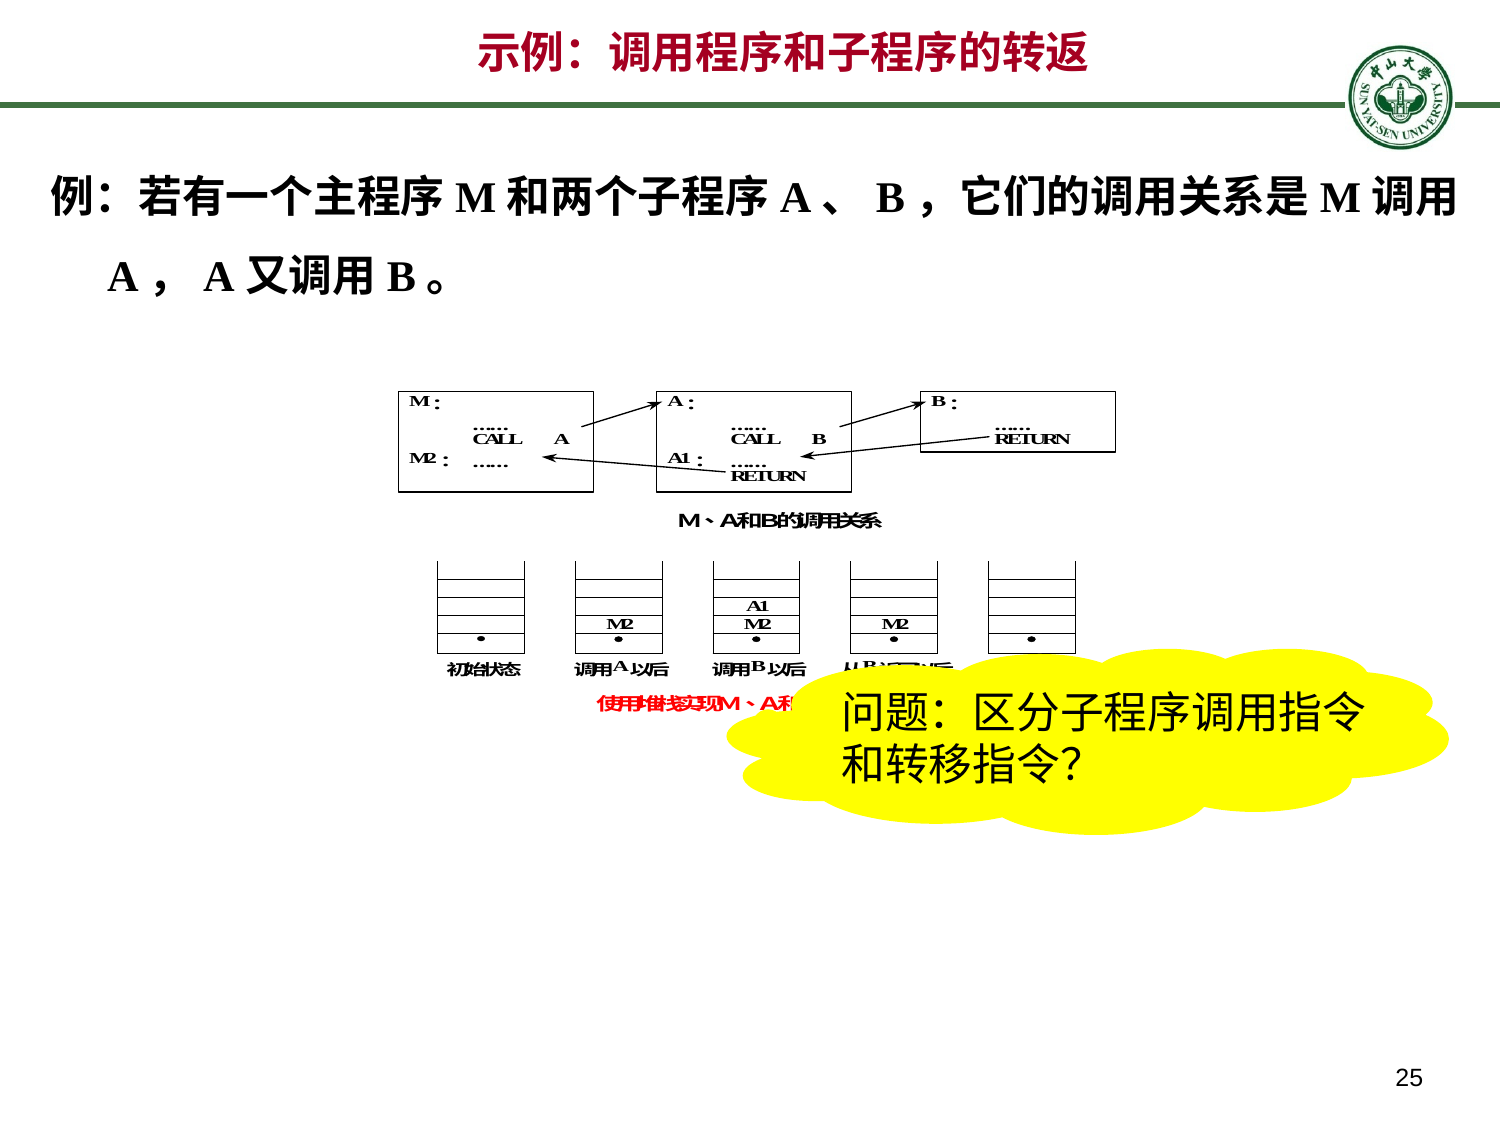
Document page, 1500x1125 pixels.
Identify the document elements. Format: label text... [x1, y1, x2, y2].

picture [1345, 42, 1455, 137]
title 示例：调用程序和子程序的转返 [355, 19, 1211, 137]
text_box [68, 376, 1448, 985]
list 例：若有一个主程序M和两个子程序A、B，它们的调用关系是M调用A，A又调用B。 [39, 137, 1471, 909]
